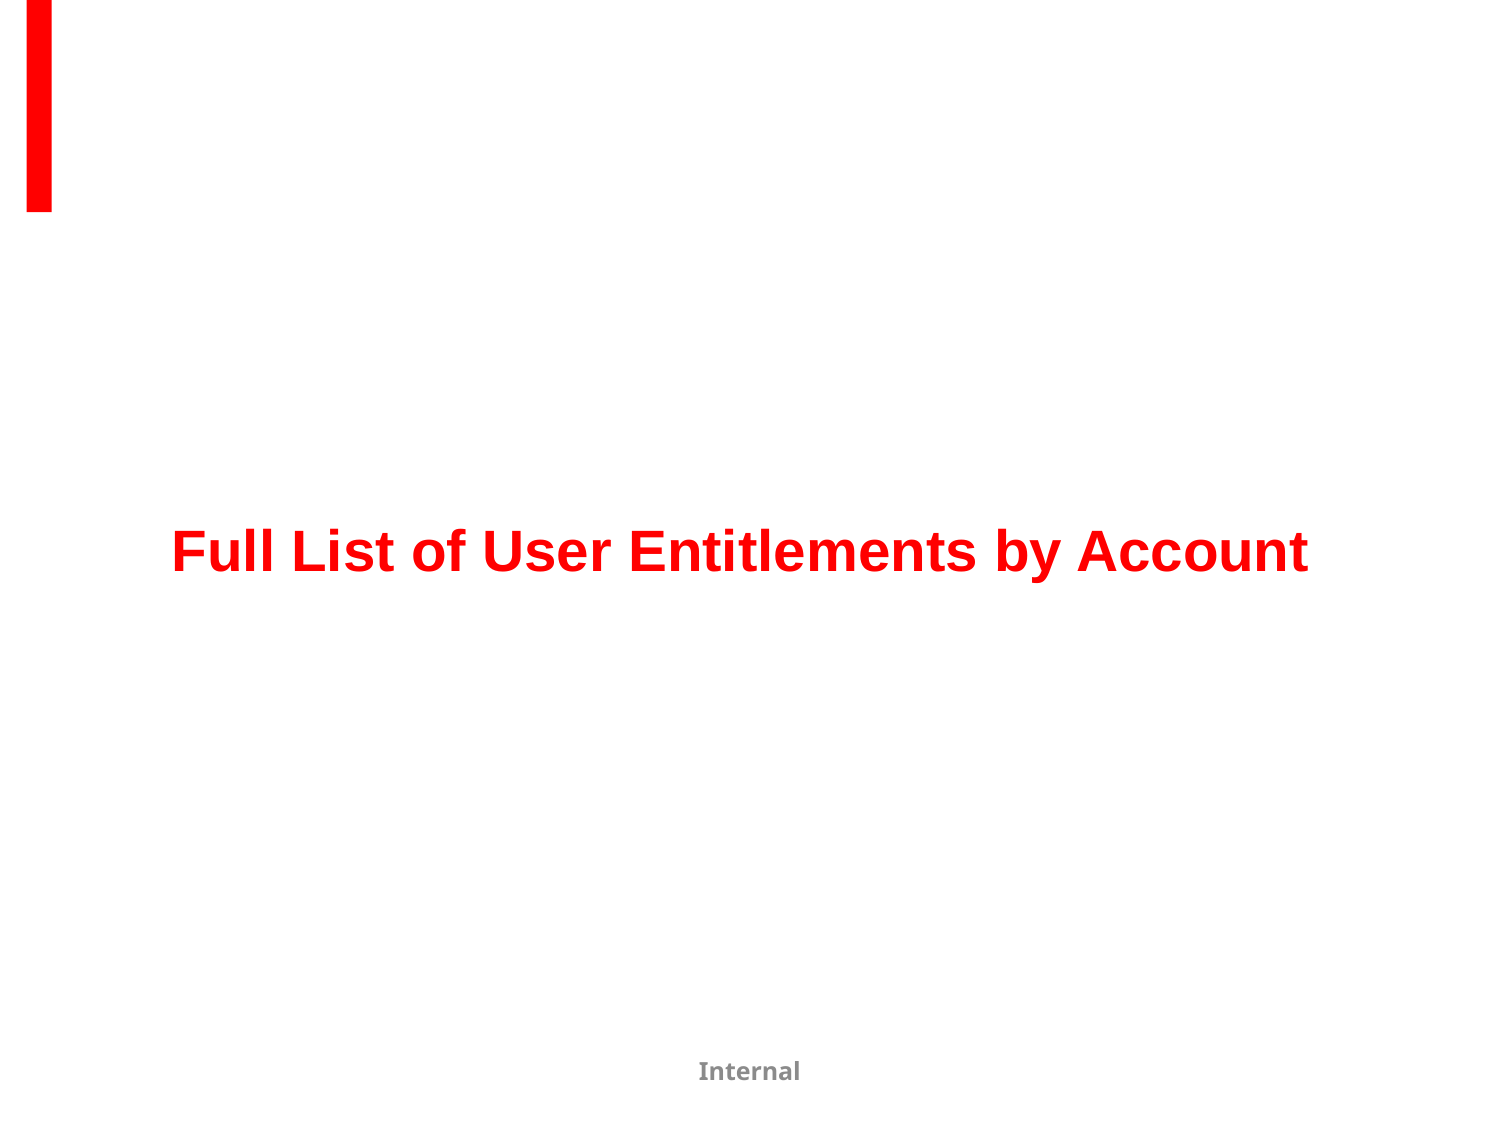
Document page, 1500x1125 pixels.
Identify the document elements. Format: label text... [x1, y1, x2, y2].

title Full List of User Entitlements by Account [103, 427, 1379, 669]
footer Internal [512, 1042, 988, 1103]
